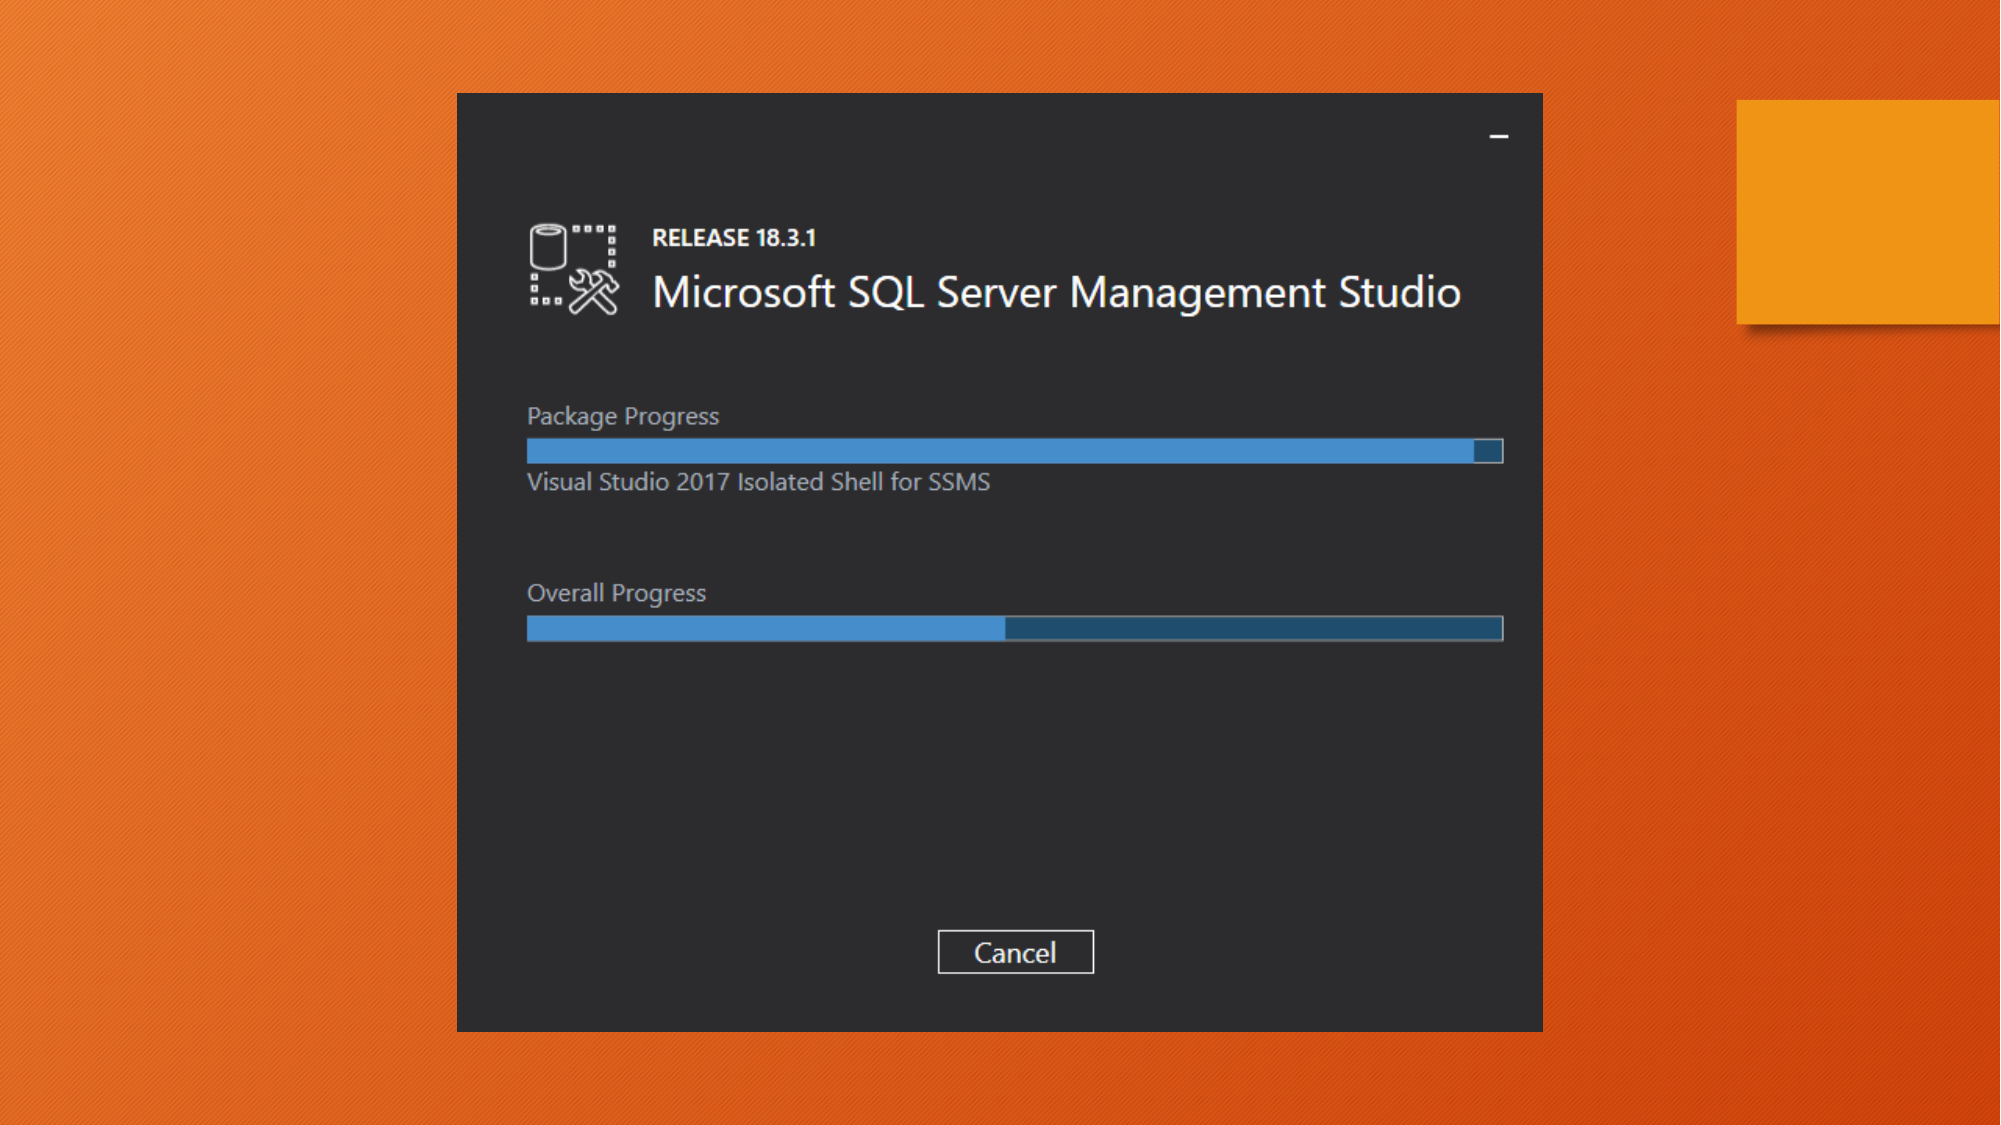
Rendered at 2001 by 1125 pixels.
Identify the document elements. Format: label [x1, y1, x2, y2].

picture [456, 93, 1544, 1032]
picture [1736, 325, 2000, 347]
